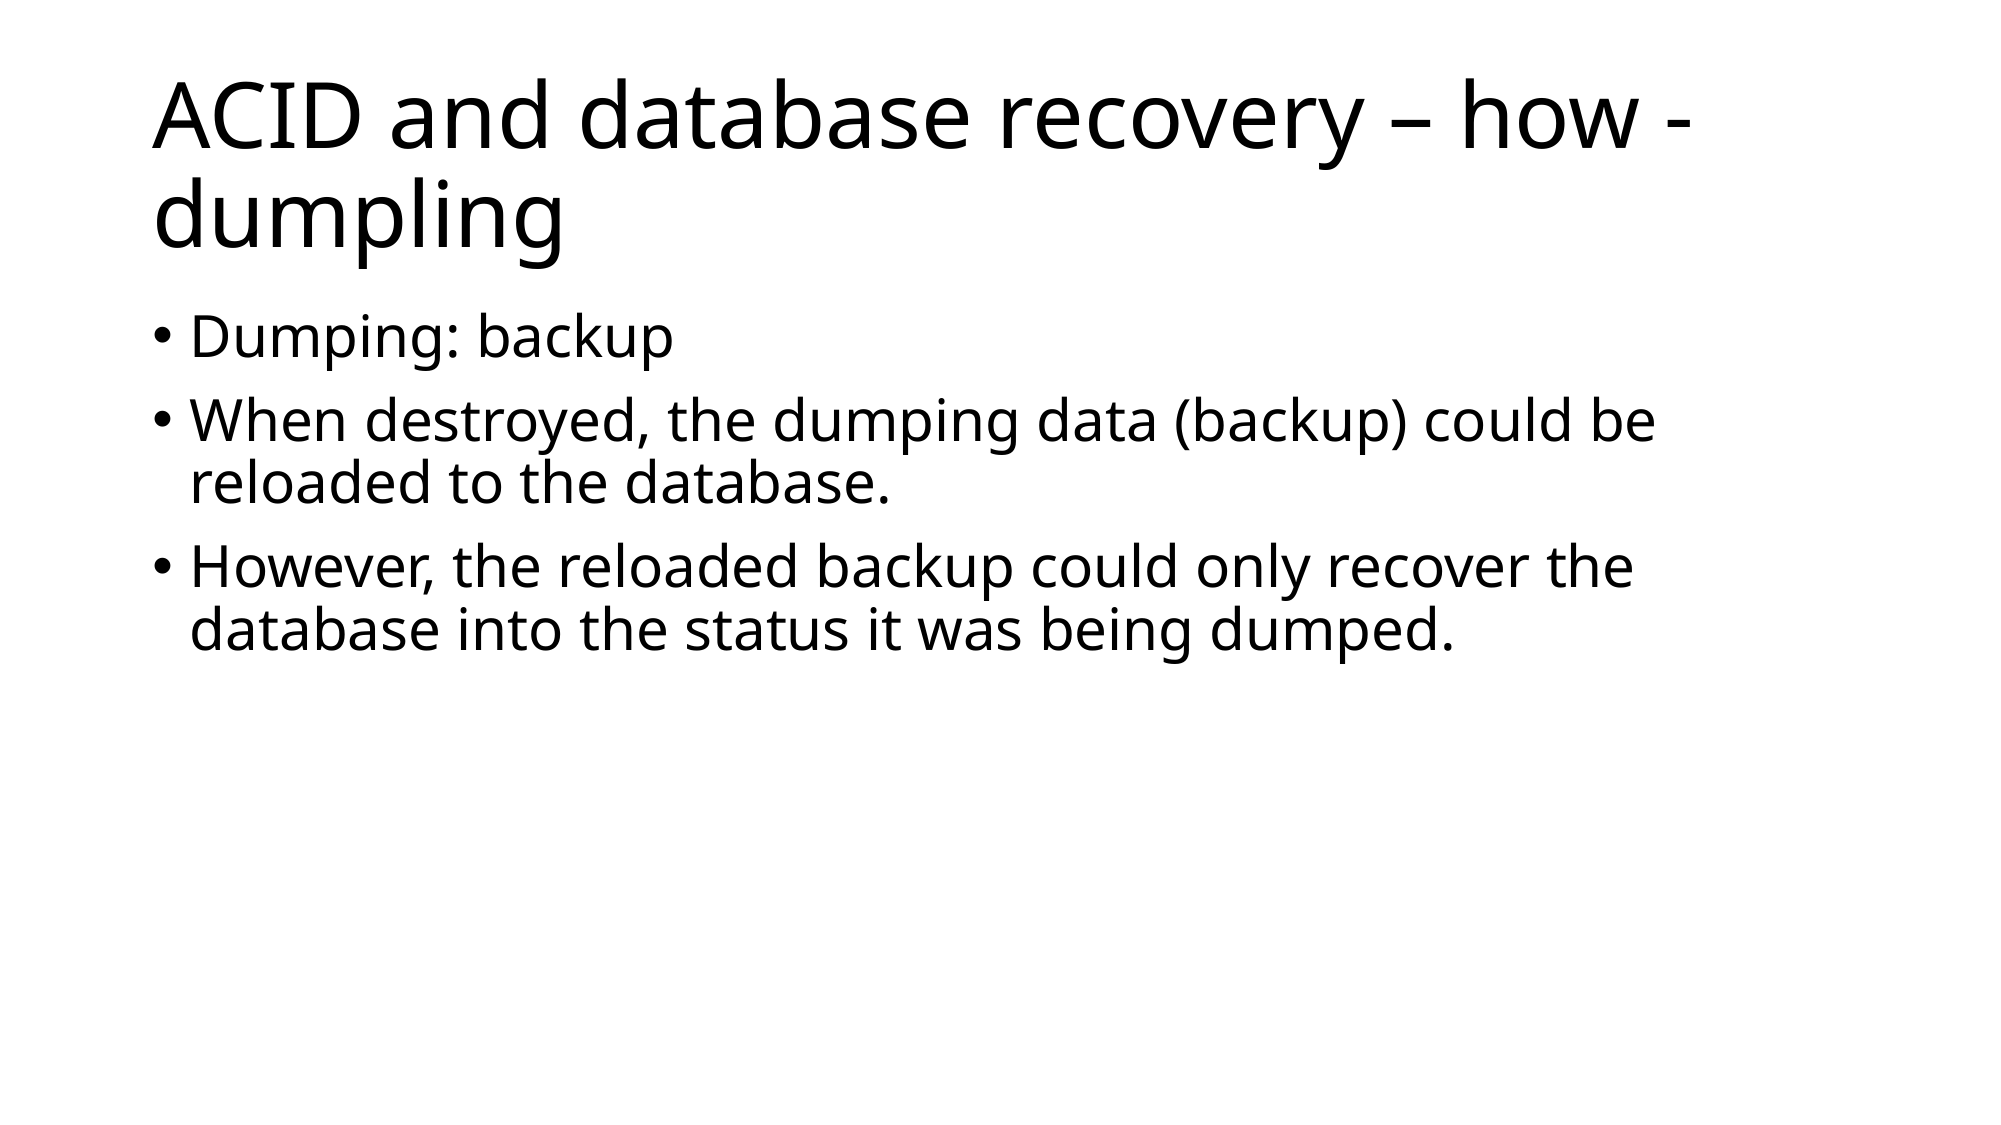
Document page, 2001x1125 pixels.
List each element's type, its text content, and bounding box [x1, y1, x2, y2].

list Dumping: backup When destroyed, the dumping data (backup) could be reloaded to the database. However, the reloaded backup could only recover the database into the status it was being dumped. [137, 299, 1863, 1014]
title ACID and database recovery – how - dumpling [137, 59, 1863, 278]
